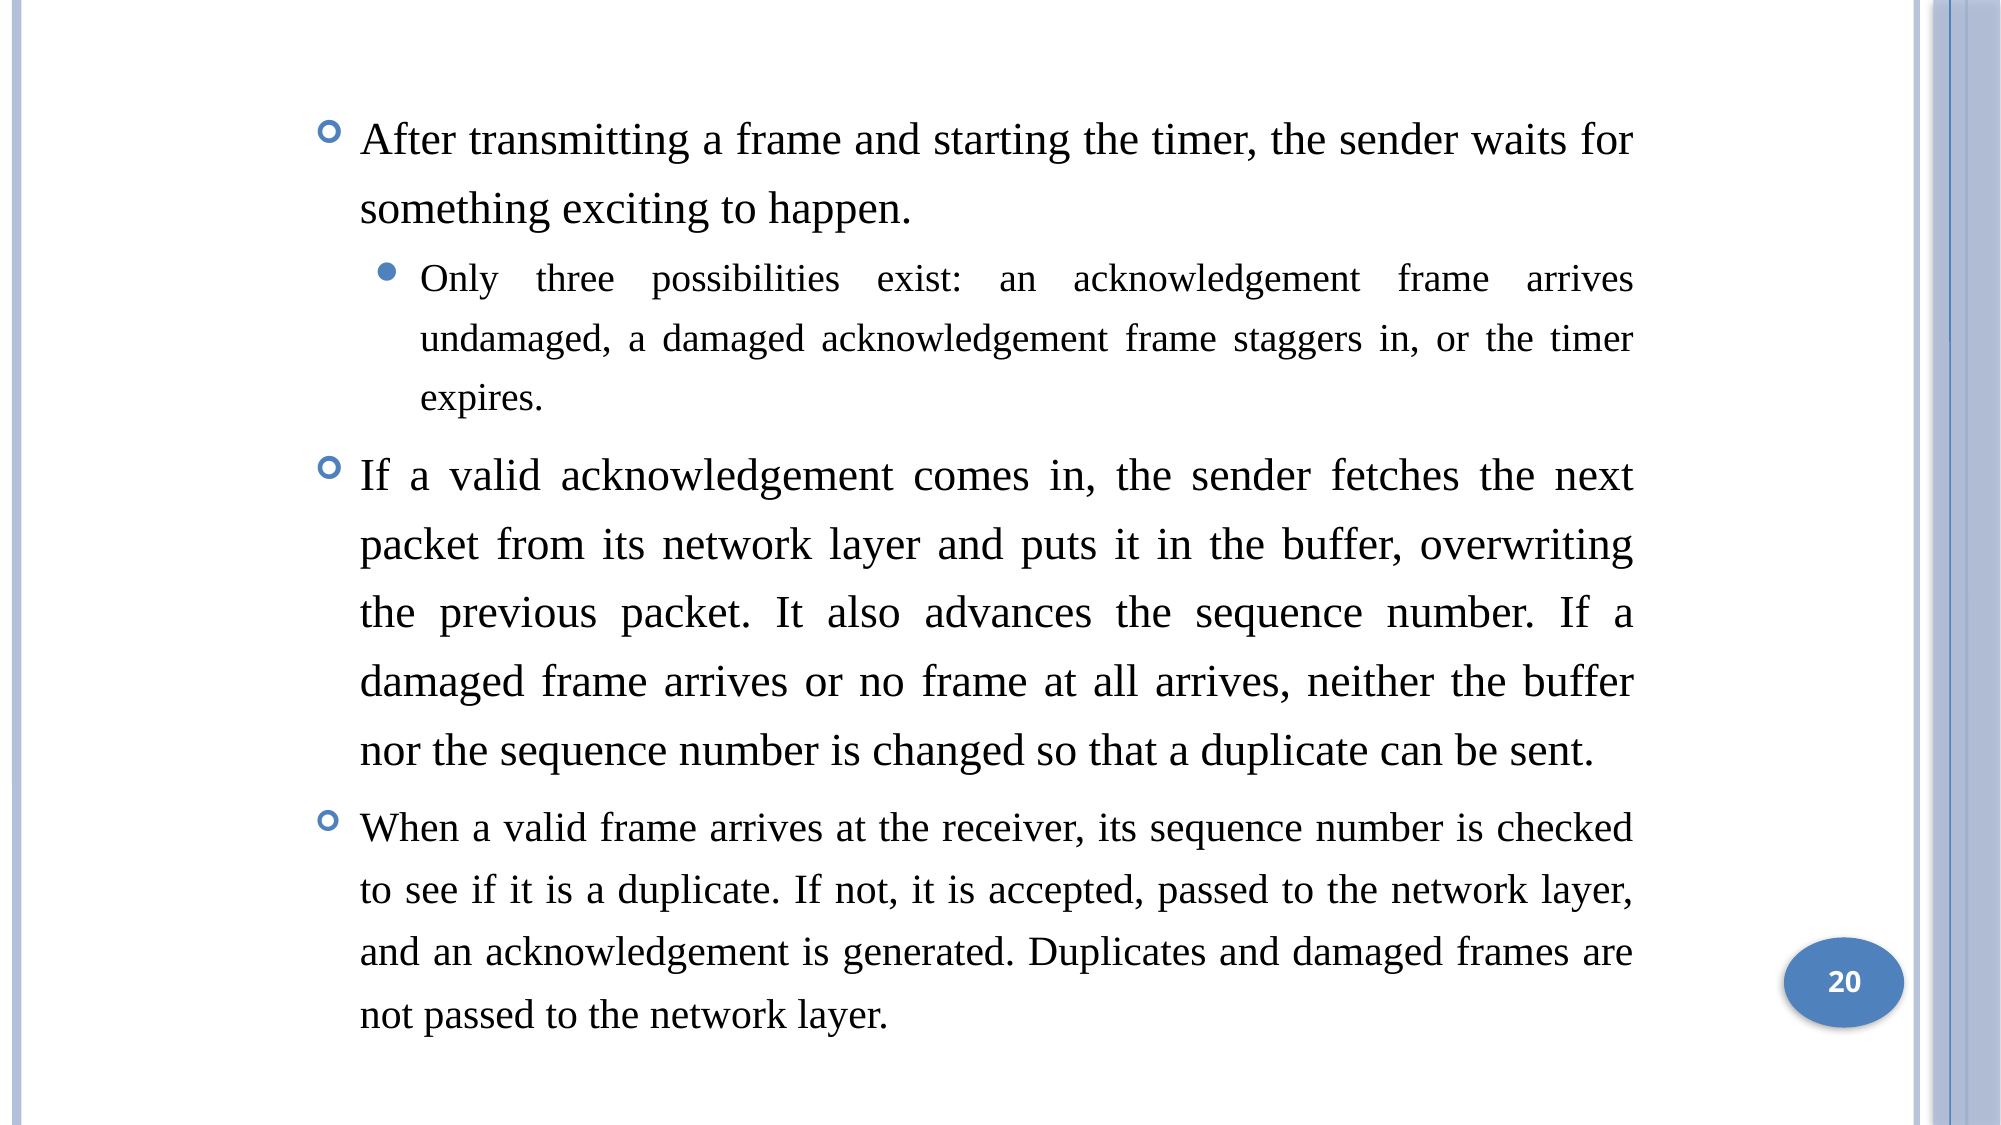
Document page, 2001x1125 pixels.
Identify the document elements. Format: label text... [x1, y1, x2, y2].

slide_number 20 [1778, 940, 1912, 1026]
list After transmitting a frame and starting the timer, the sender waits for something exciting to happen. Only three possibilities exist: an acknowledgement frame arrives undamaged, a damaged acknowledgement frame staggers in, or the timer expires. If a valid acknowledgement comes in, the sender fetches the next packet from its network layer and puts it in the buffer, overwriting the previous packet. It also advances the sequence number. If a damaged frame arrives or no frame at all arrives, neither the buffer nor the sequence number is changed so that a duplicate can be sent. When a valid frame arrives at the receiver, its sequence number is checked to see if it is a duplicate. If not, it is accepted, passed to the network layer, and an acknowledgement is generated. Duplicates and damaged frames are not passed to the network layer. [299, 87, 1651, 1038]
